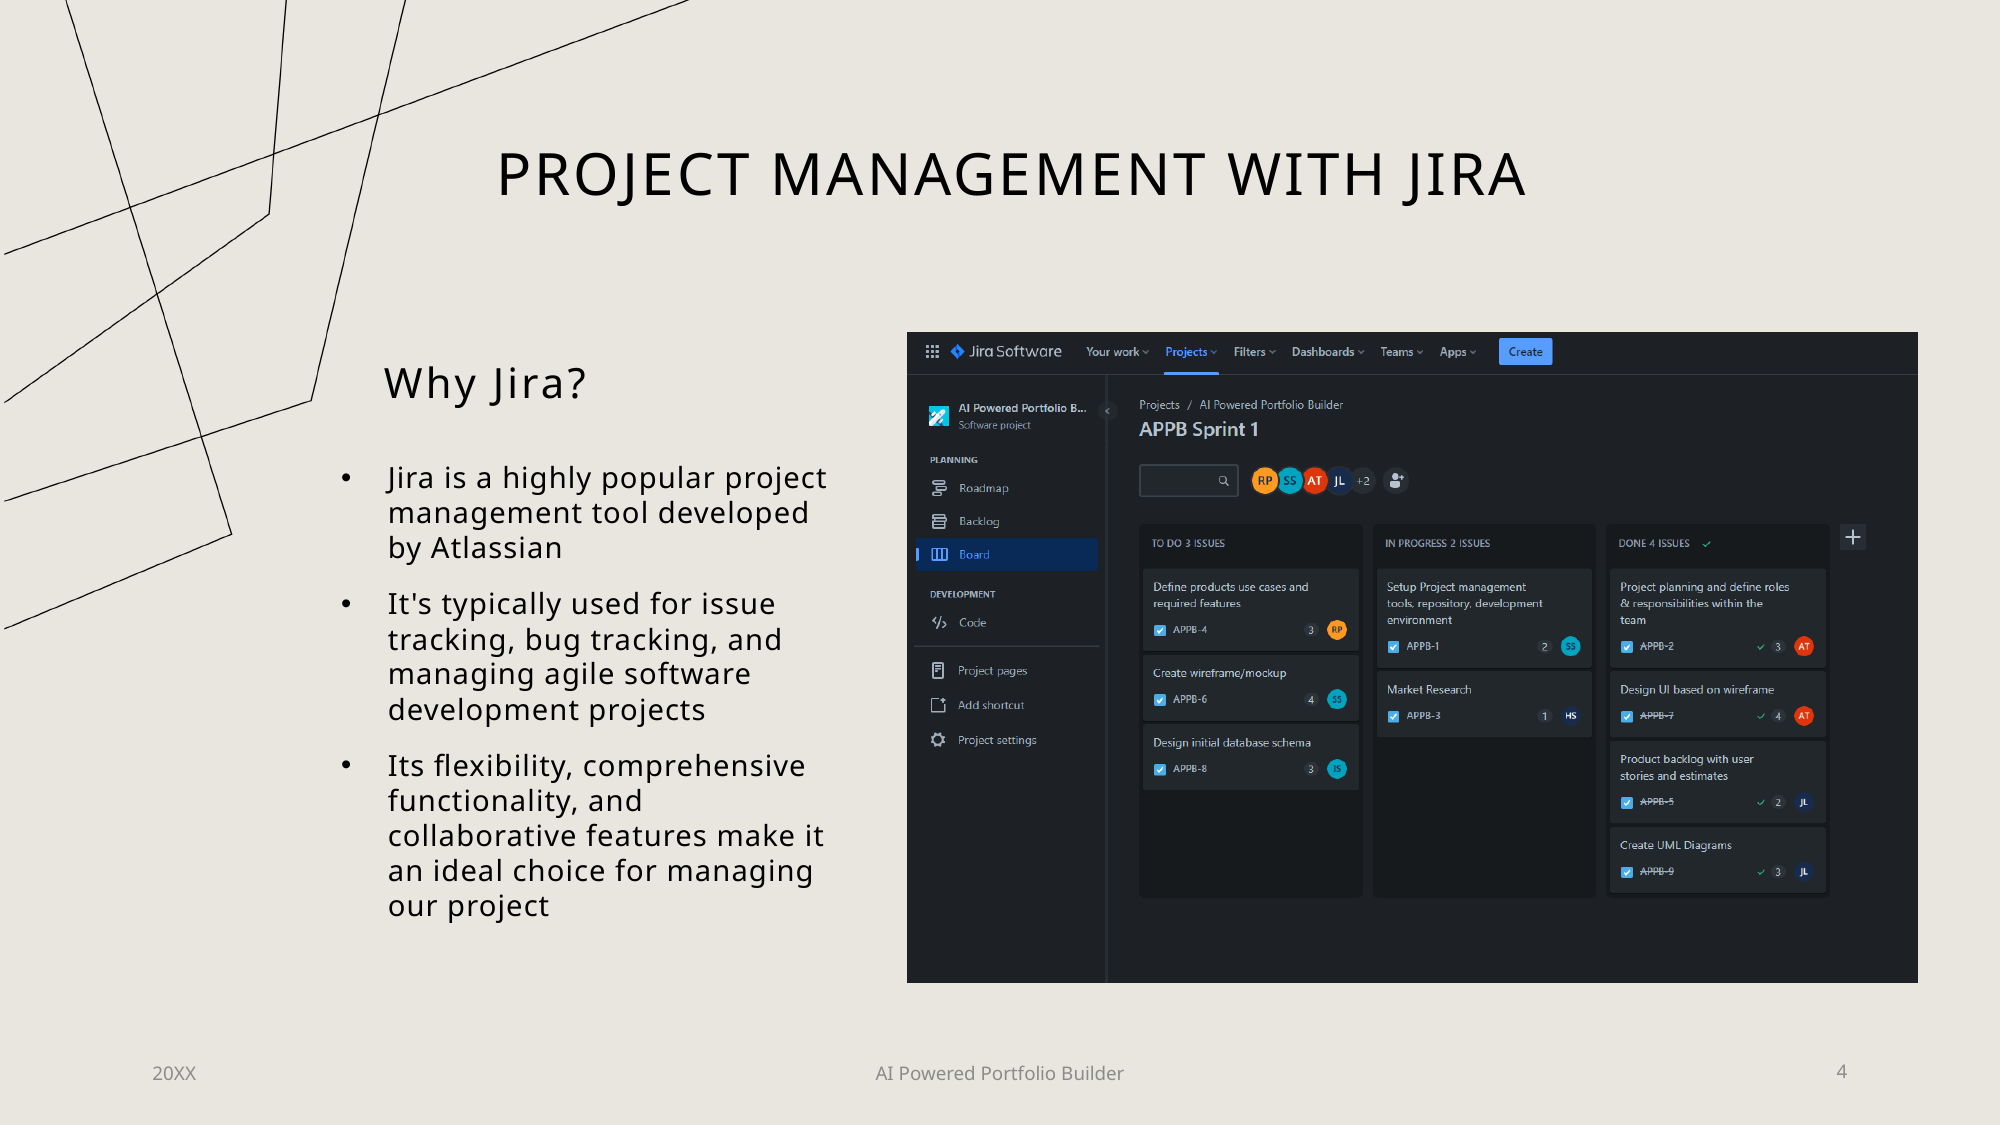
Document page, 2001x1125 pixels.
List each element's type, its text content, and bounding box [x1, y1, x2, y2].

picture [907, 332, 1918, 983]
slide_number 20XX [137, 1042, 588, 1103]
picture [4, 0, 721, 642]
list Jira is a highly popular project management tool developed by Atlassian It's typically used for issue tracking, bug tracking, and managing agile software development projects Its flexibility, comprehensive functionality, and collaborative features make it an ideal choice for managing our project [325, 452, 847, 979]
slide_number 4 [1412, 1042, 1863, 1103]
list Why Jira? [368, 333, 907, 415]
title Project Management with Jira [481, 0, 1863, 333]
footer AI Powered Portfolio Builder [662, 1042, 1338, 1103]
